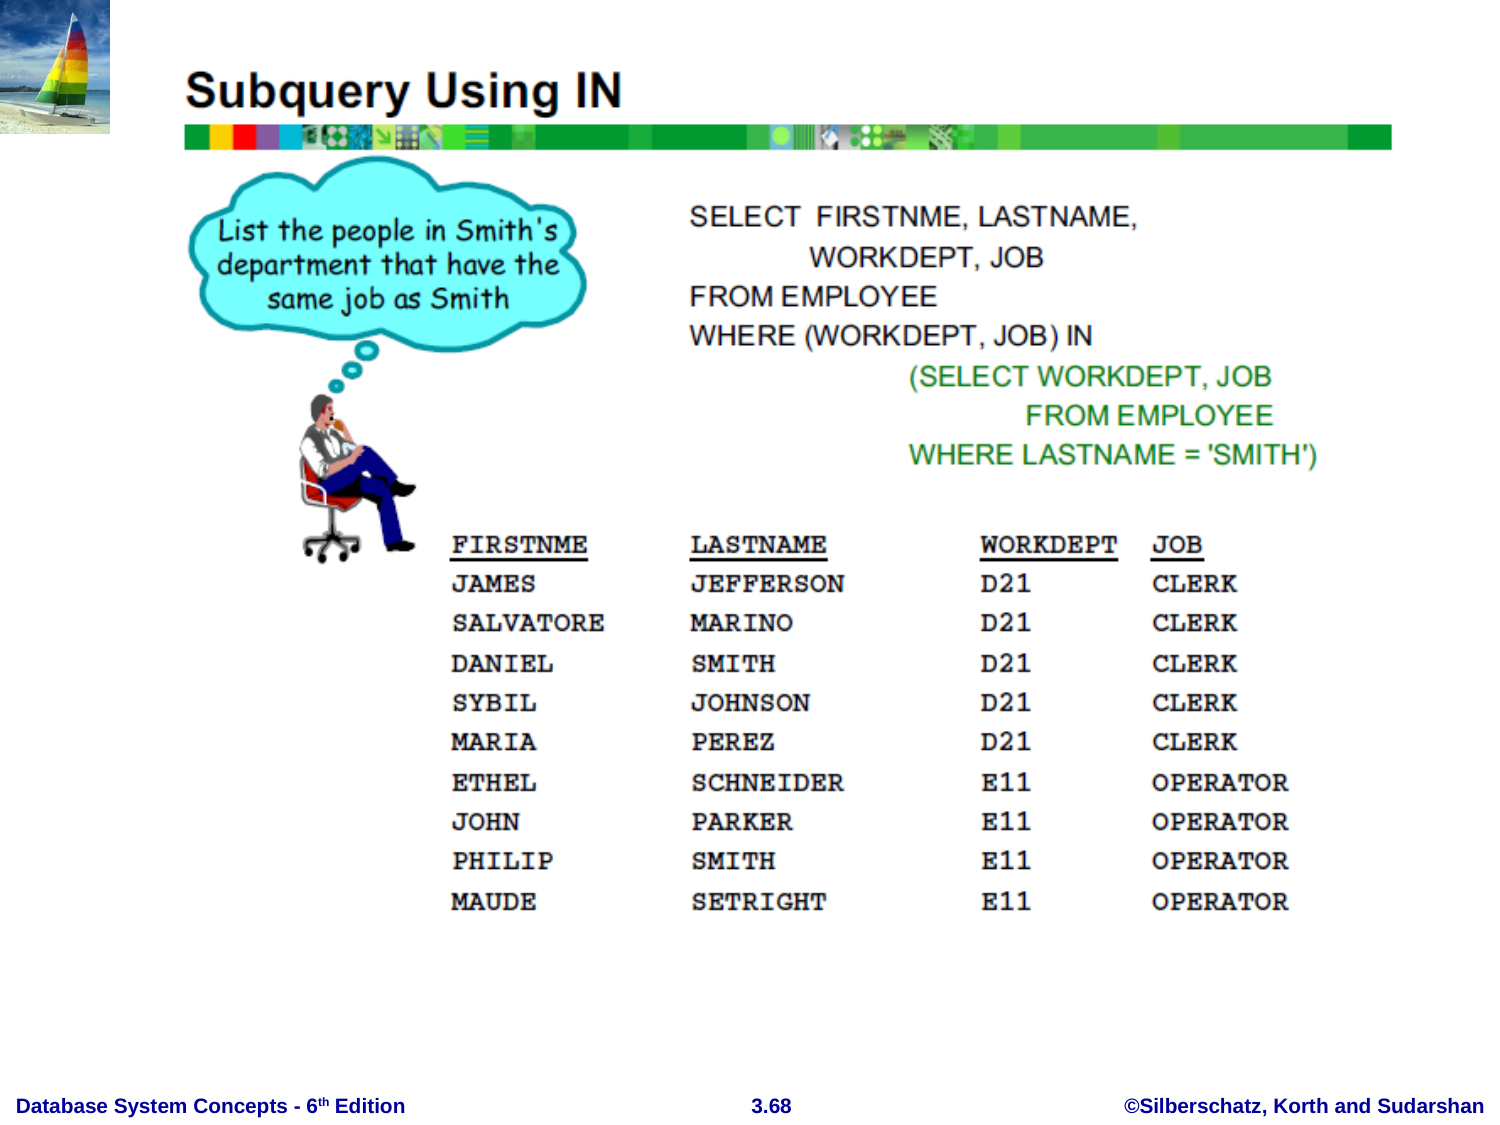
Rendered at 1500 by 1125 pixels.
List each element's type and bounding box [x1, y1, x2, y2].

picture [0, 0, 110, 134]
list [163, 38, 1413, 923]
